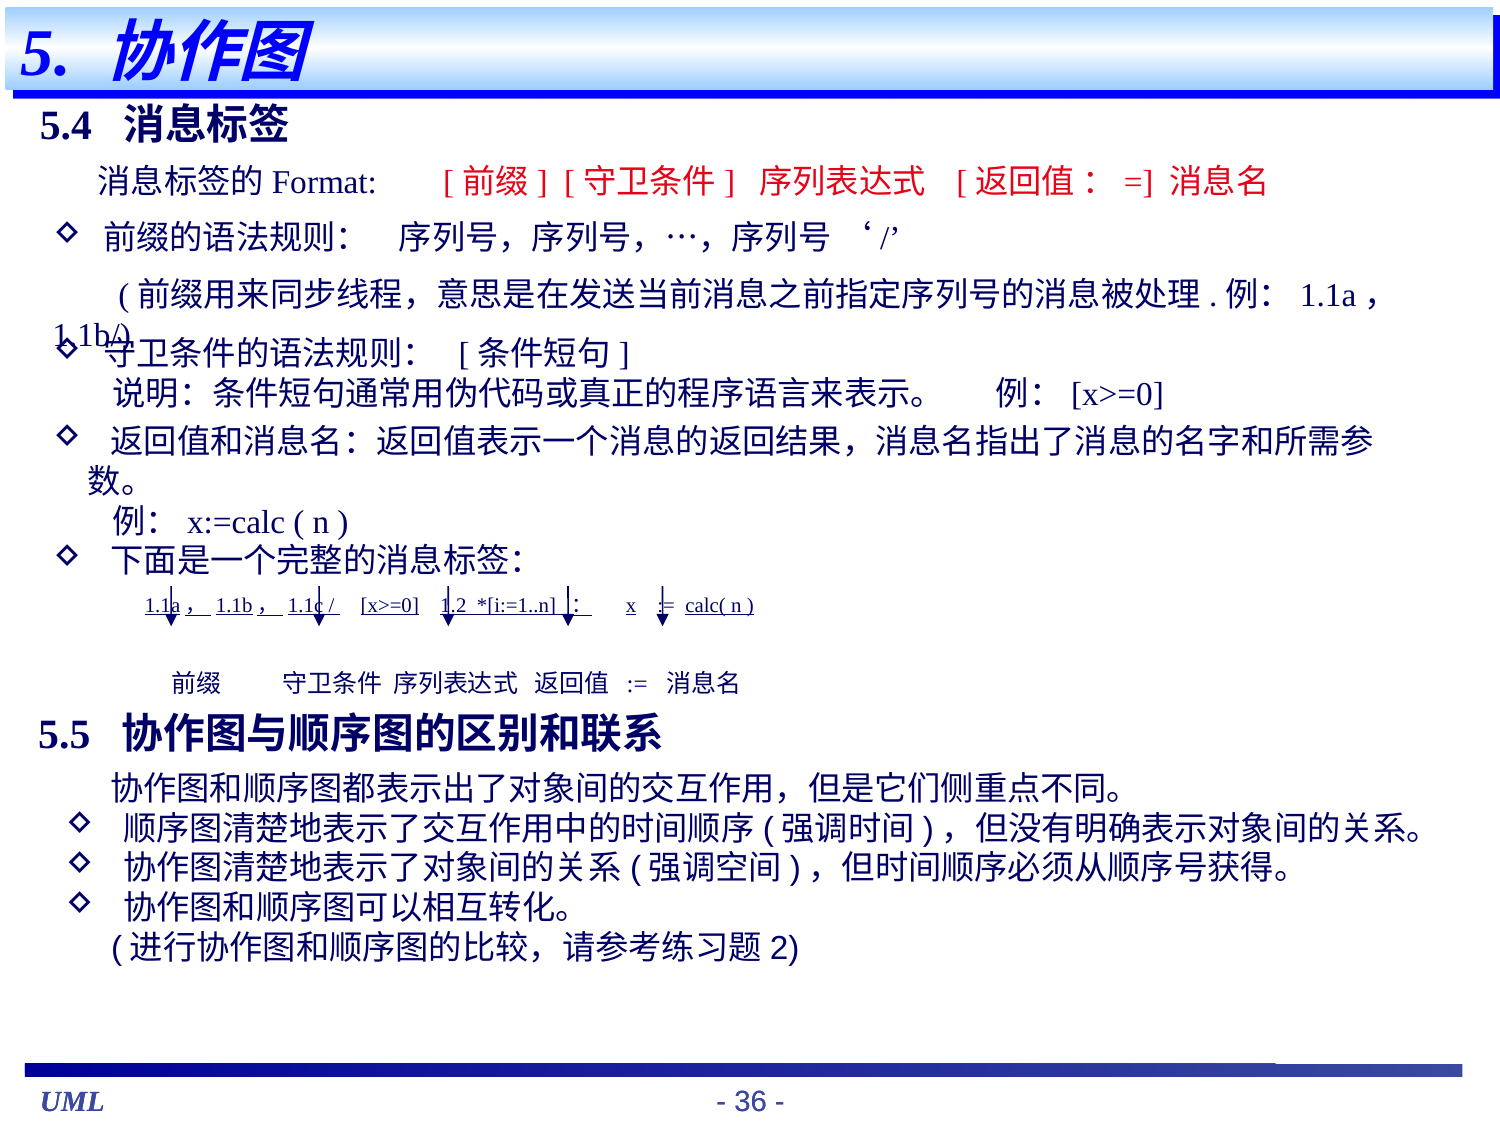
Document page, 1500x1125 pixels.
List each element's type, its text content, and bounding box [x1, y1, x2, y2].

text_box 消息标签的Format: [前缀] [守卫条件] 序列表达式 [返回值 ：=] 消息名 前缀的语法规则： 序列号，序列号，…，序列号 ‘/’ (前缀用来同步线程，意思是在发送当前消息之前指定序列号的消息被处理.例：1.1a， 1.1b/) [37, 152, 1471, 361]
text_box 协作图和顺序图都表示出了对象间的交互作用，但是它们侧重点不同。 顺序图清楚地表示了交互作用中的时间顺序(强调时间)，但没有明确表示对象间的关系。 协作图清楚地表示了对象间的关系(强调空间)，但时间顺序必须从顺序号获得。 协作图和顺序图可以相互转化。 (进行协作图和顺序图的比较，请参考练习题2) [50, 759, 1468, 974]
text_box - 36 - [663, 1077, 838, 1125]
text_box UML [25, 1077, 120, 1125]
text_box 5.4 消息标签 [24, 90, 749, 155]
text_box 5.5 协作图与顺序图的区别和联系 [0, 699, 825, 765]
text_box 返回值和消息名：返回值表示一个消息的返回结果，消息名指出了消息的名字和所需参数。 例：x:=calc ( n ) 下面是一个完整的消息标签： 1.1a， 1.1b， 1.1c / [x>=0] 1.2 *[i:=1..n] ： x := calc( n ) 前缀 守卫条件 序列表达式 返回值 := 消息名 [37, 412, 1455, 750]
text_box 5. 协作图 [5, 7, 1494, 90]
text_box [171, 586, 663, 627]
text_box 守卫条件的语法规则： [条件短句] 说明：条件短句通常用伪代码或真正的程序语言来表示。 例：[x>=0] [37, 324, 1467, 420]
text_box [24, 1064, 1463, 1077]
